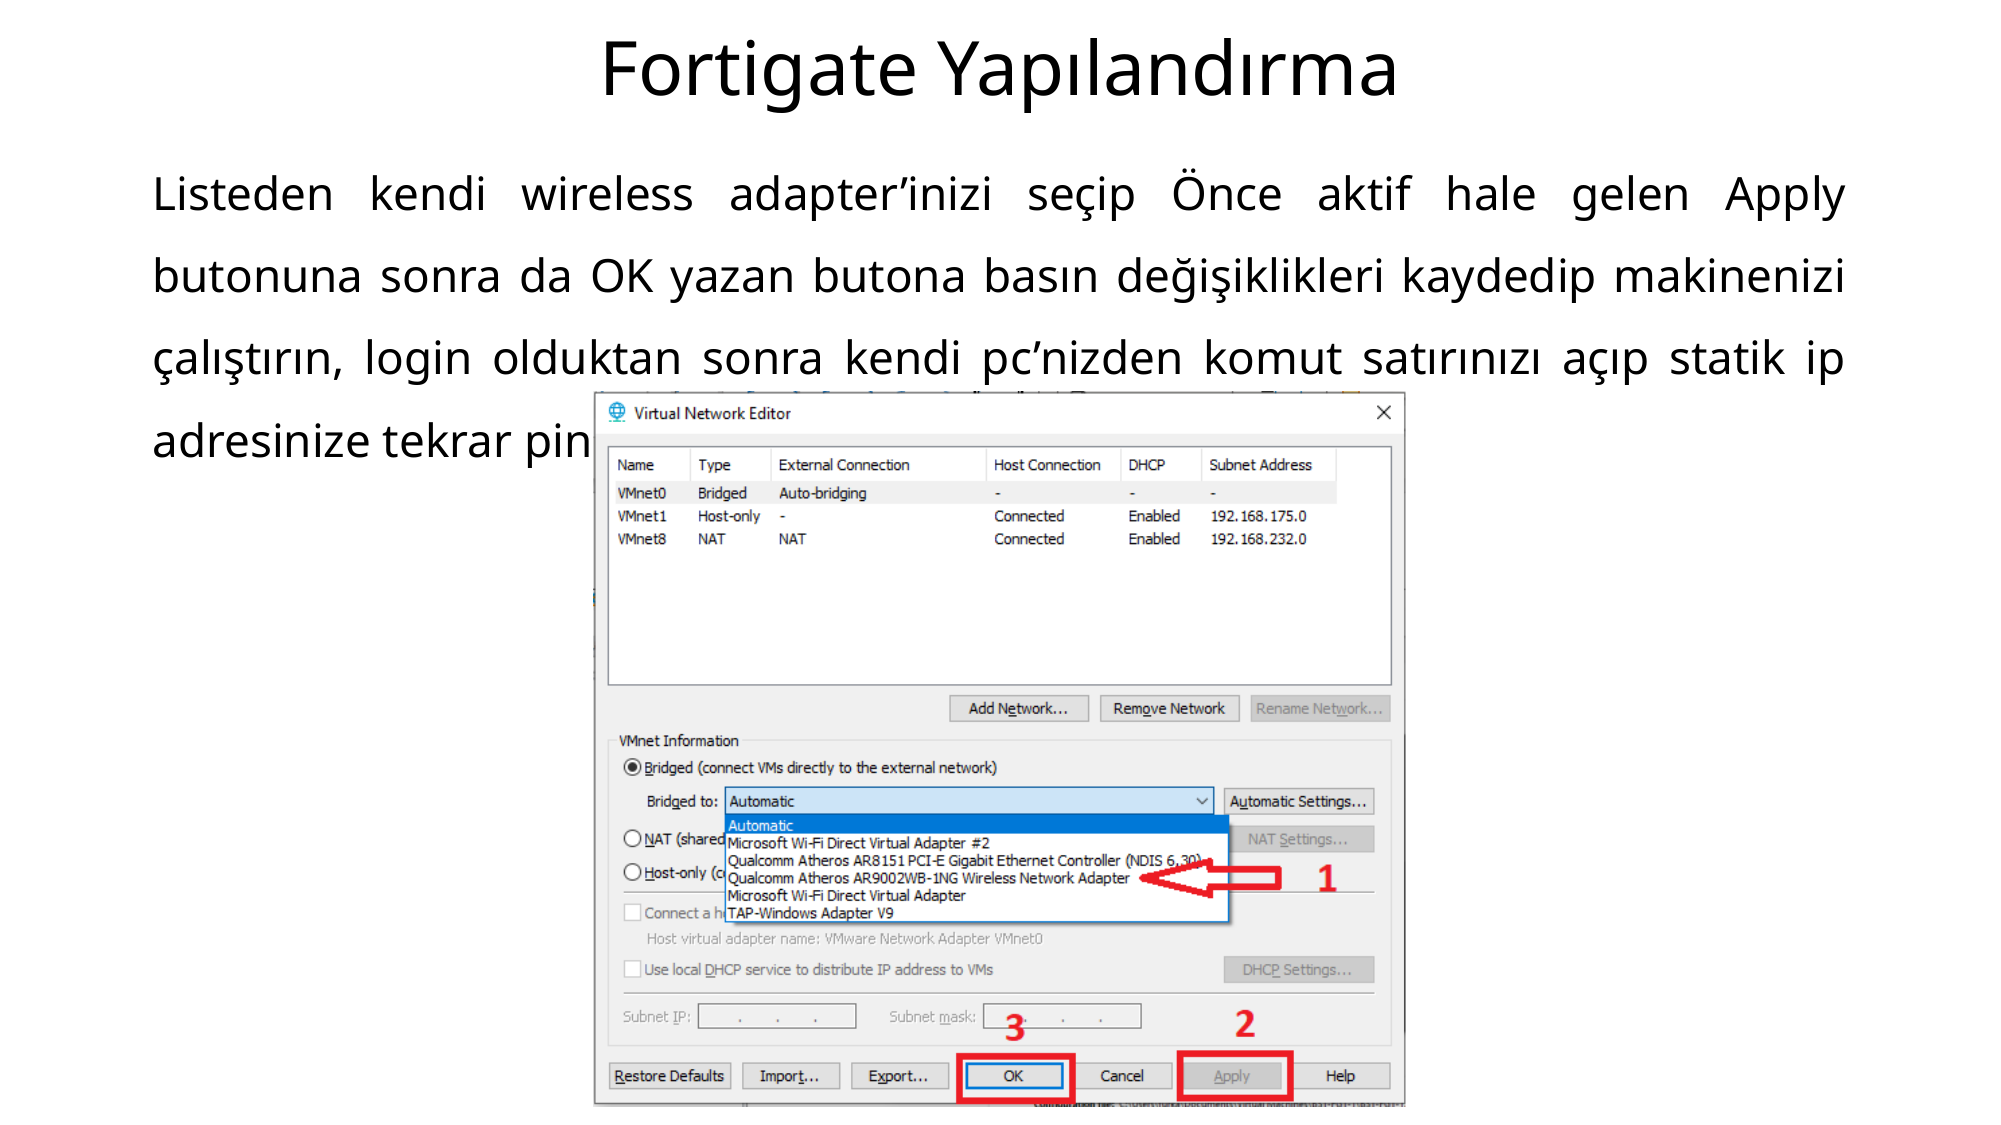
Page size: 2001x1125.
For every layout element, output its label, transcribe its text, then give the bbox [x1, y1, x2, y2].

list Listeden kendi wireless adapter’inizi seçip Önce aktif hale gelen Apply butonuna sonra da OK yazan butona basın değişiklikleri kaydedip makinenizi çalıştırın, login olduktan sonra kendi pc’nizden komut satırınızı açıp statik ip adresinize tekrar ping atınız. [137, 129, 1863, 1014]
title Fortigate Yapılandırma [137, 18, 1863, 112]
picture [592, 390, 1408, 1107]
